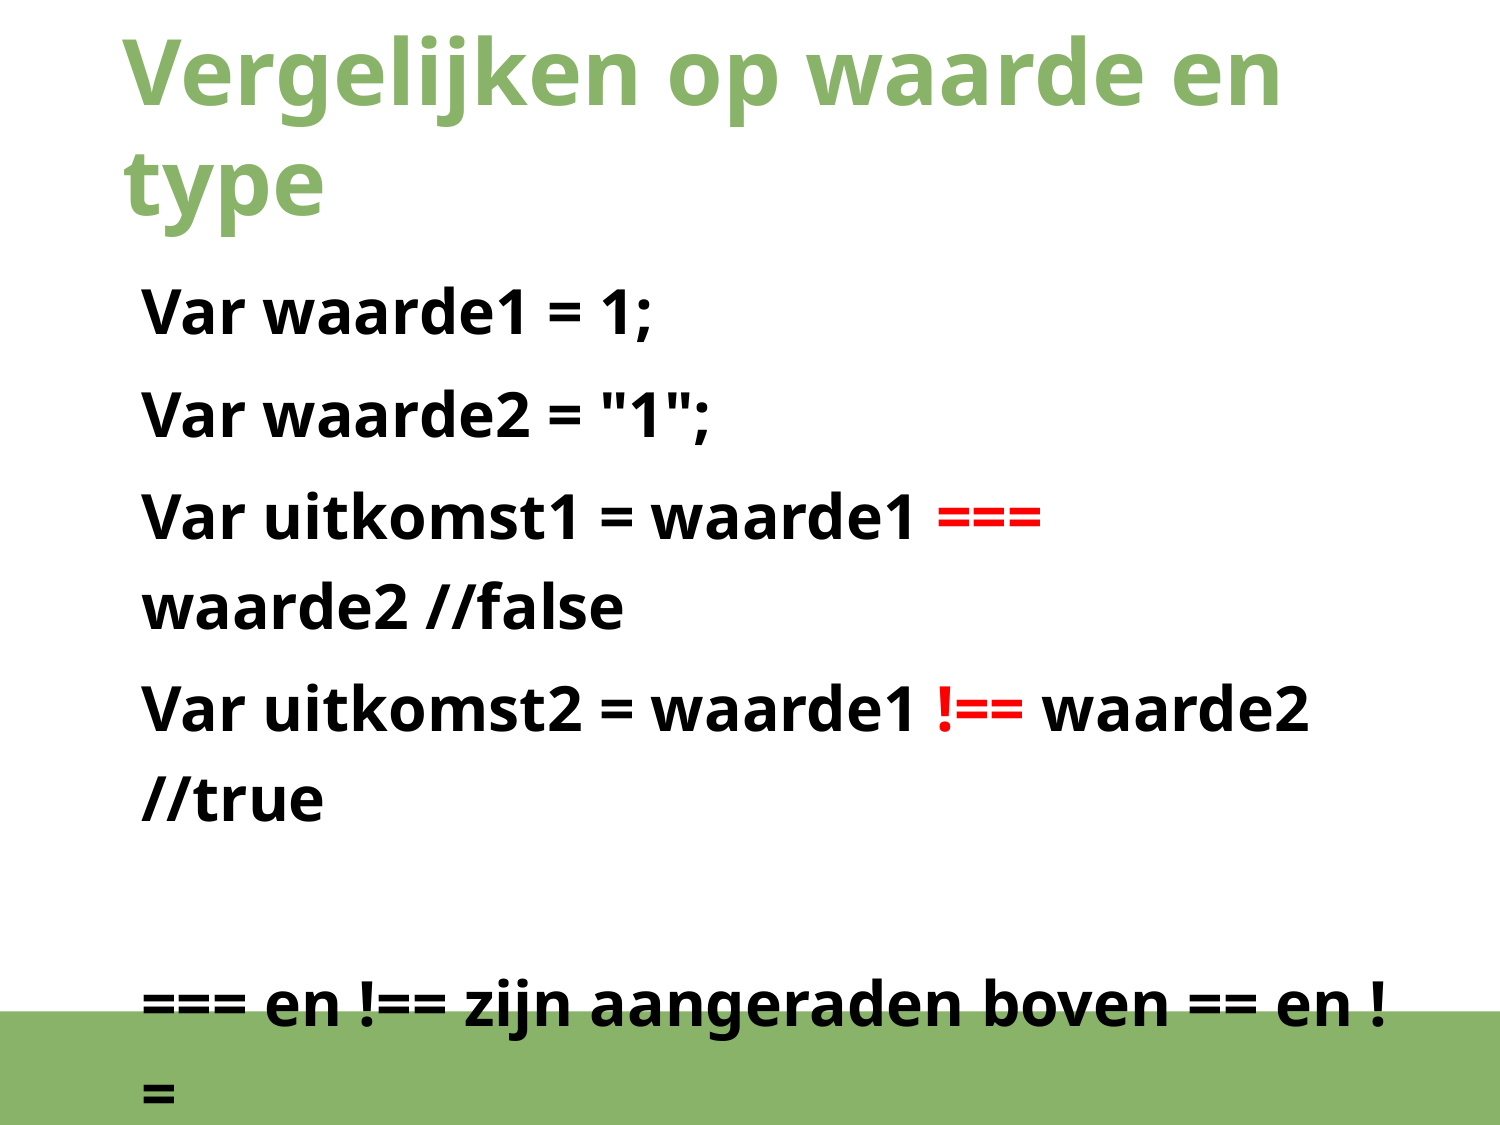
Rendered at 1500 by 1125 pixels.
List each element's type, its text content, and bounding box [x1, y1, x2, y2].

title Vergelijken op waarde en type [107, 30, 1425, 218]
list Var waarde1 = 1; Var waarde2 = "1"; Var uitkomst1 = waarde1 === waarde2 //false Var uitkomst2 = waarde1 !== waarde2 //true === en !== zijn aangeraden boven == en != (als ze van toepassing zijn) [107, 249, 1425, 993]
